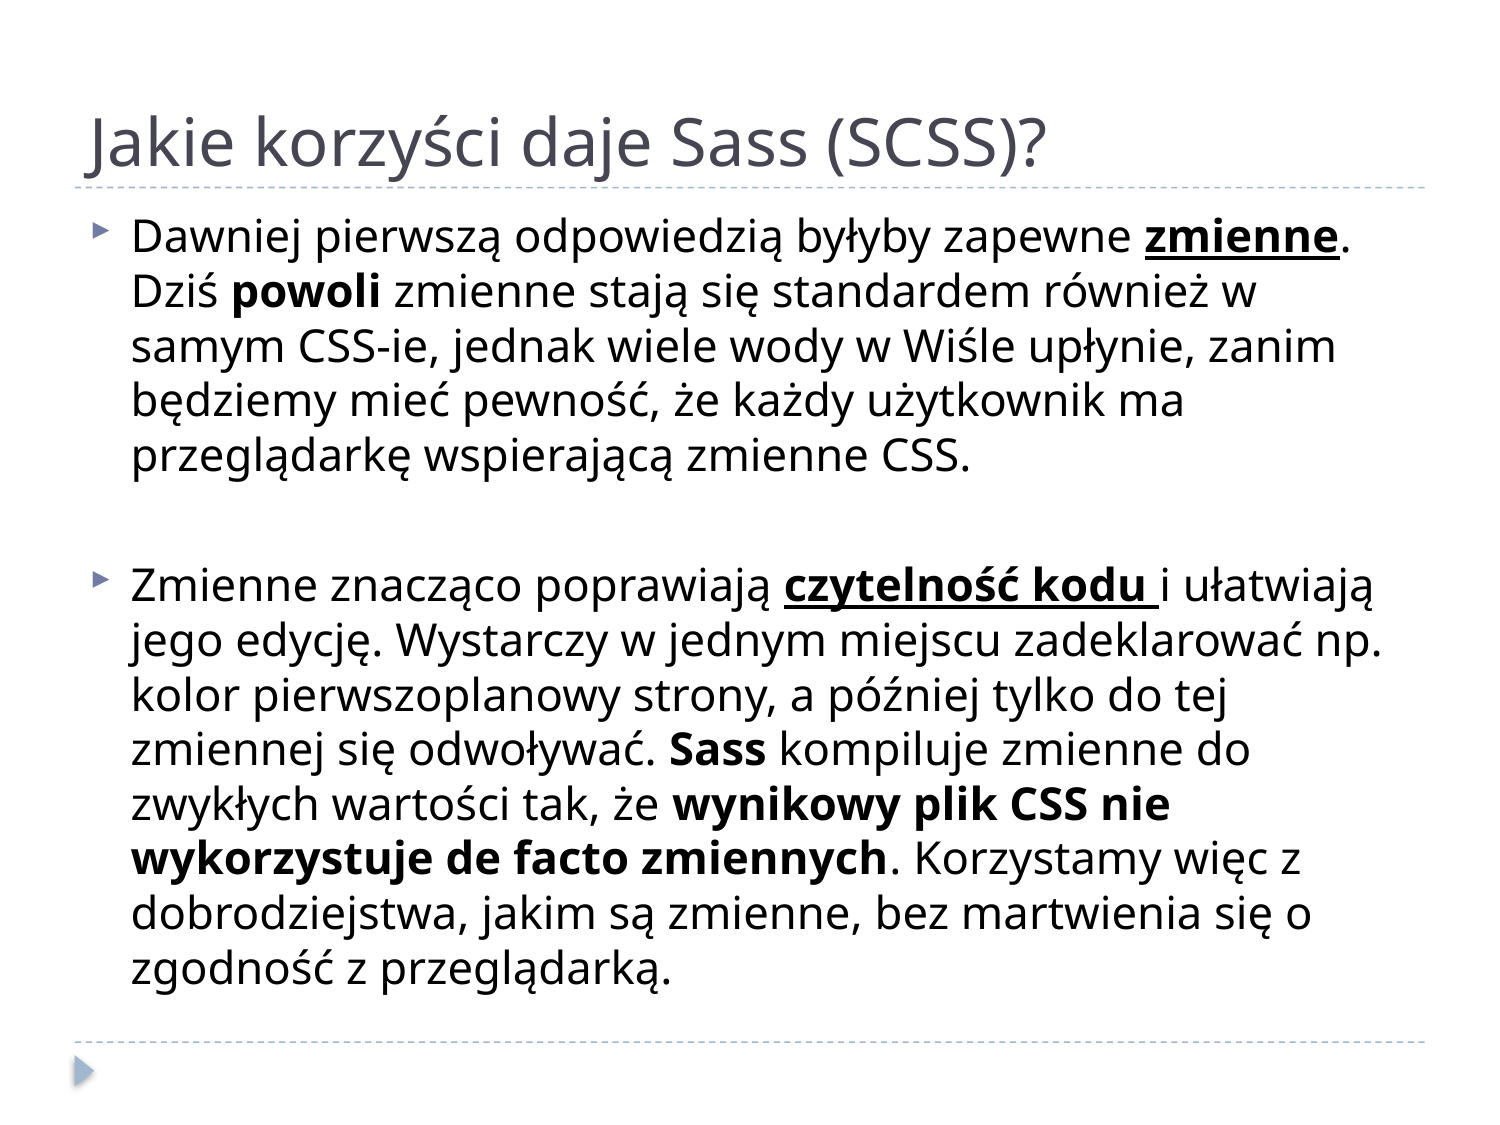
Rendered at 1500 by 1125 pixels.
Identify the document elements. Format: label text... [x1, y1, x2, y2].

title Jakie korzyści daje Sass (SCSS)? [75, 24, 1425, 188]
list Dawniej pierwszą odpowiedzią byłyby zapewne zmienne. Dziś powoli zmienne stają się standardem również w samym CSS-ie, jednak wiele wody w Wiśle upłynie, zanim będziemy mieć pewność, że każdy użytkownik ma przeglądarkę wspierającą zmienne CSS. Zmienne znacząco poprawiają czytelność kodu i ułatwiają jego edycję. Wystarczy w jednym miejscu zadeklarować np. kolor pierwszoplanowy strony, a później tylko do tej zmiennej się odwoływać. Sass kompiluje zmienne do zwykłych wartości tak, że wynikowy plik CSS nie wykorzystuje de facto zmiennych. Korzystamy więc z dobrodziejstwa, jakim są zmienne, bez martwienia się o zgodność z przeglądarką. [75, 200, 1425, 1010]
